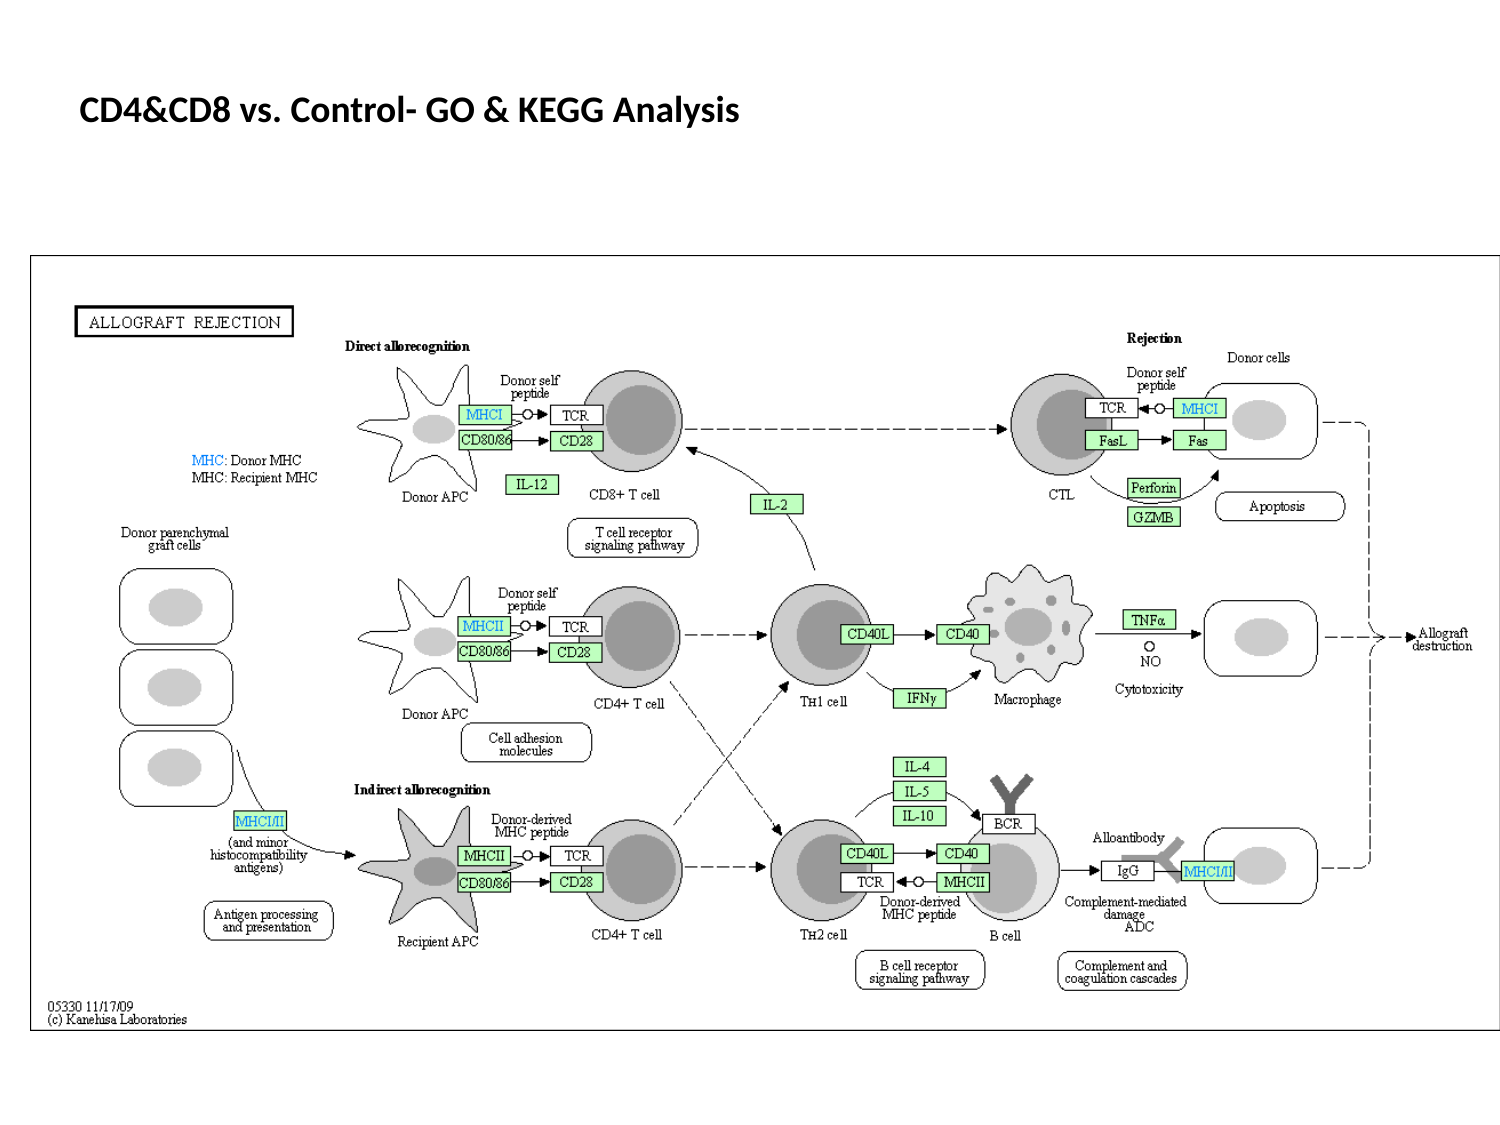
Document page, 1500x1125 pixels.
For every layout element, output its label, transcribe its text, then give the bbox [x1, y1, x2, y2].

text_box CD4&CD8 vs. Control- GO & KEGG Analysis [64, 78, 1046, 138]
picture [30, 255, 1500, 1032]
